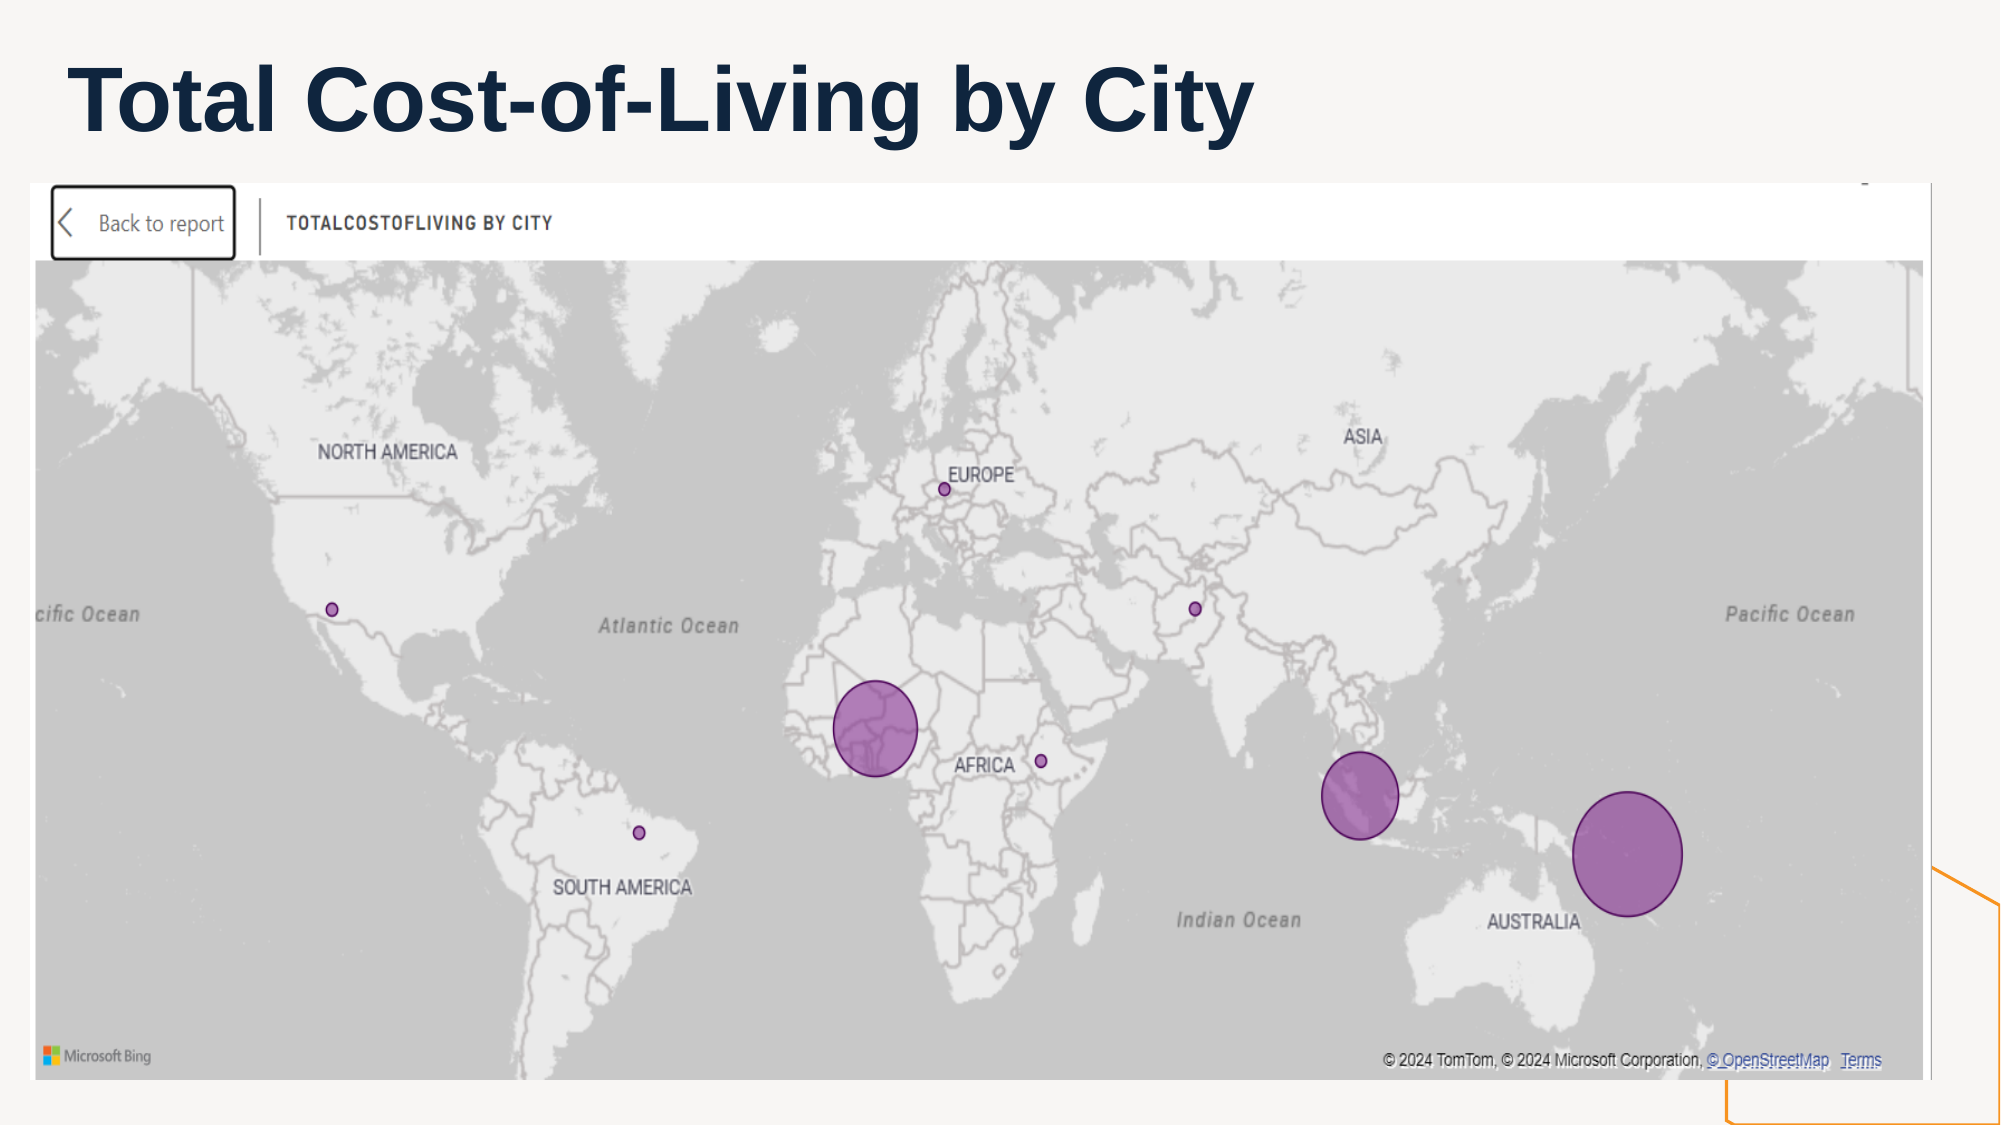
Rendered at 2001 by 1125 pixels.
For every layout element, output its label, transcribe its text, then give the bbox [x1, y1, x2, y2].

title Total Cost-of-Living by City [52, 45, 1874, 160]
picture [30, 183, 1932, 1080]
